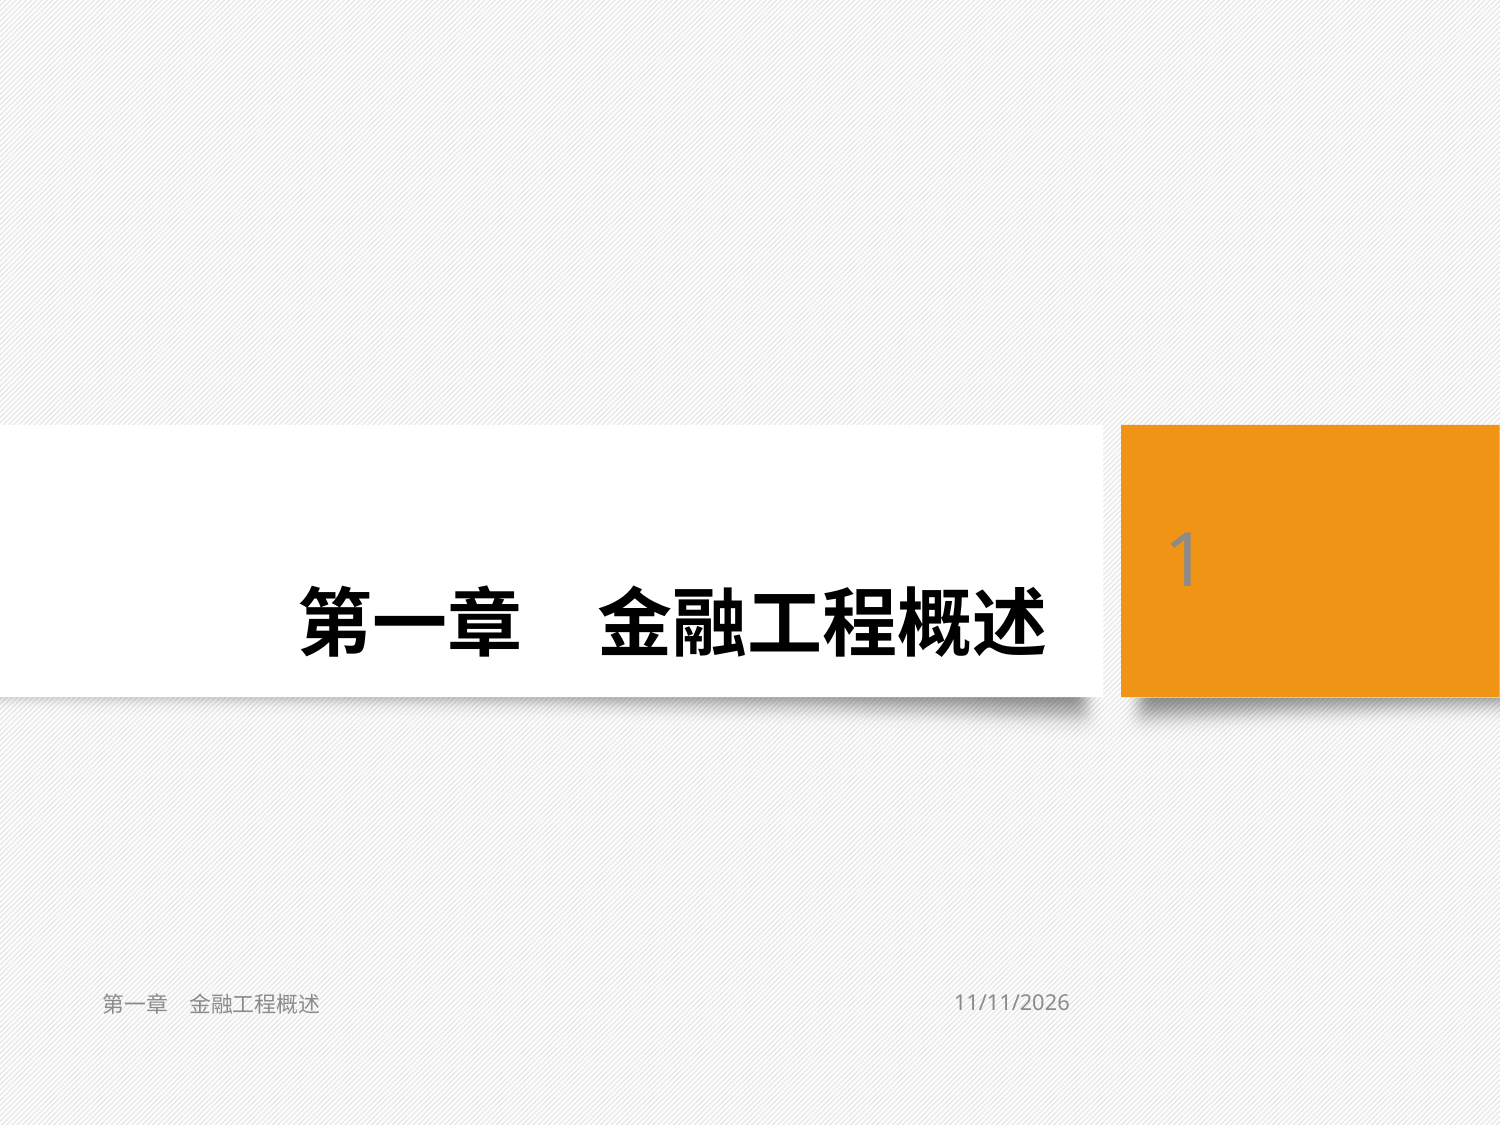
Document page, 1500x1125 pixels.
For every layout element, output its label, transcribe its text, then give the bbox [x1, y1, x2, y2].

picture [1121, 698, 1500, 742]
title 第一章 金融工程概述 [83, 448, 1080, 674]
slide_number 1 [1149, 451, 1375, 674]
footer 第一章 金融工程概述 [87, 973, 748, 1034]
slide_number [748, 973, 1085, 1034]
picture [0, 698, 1104, 742]
